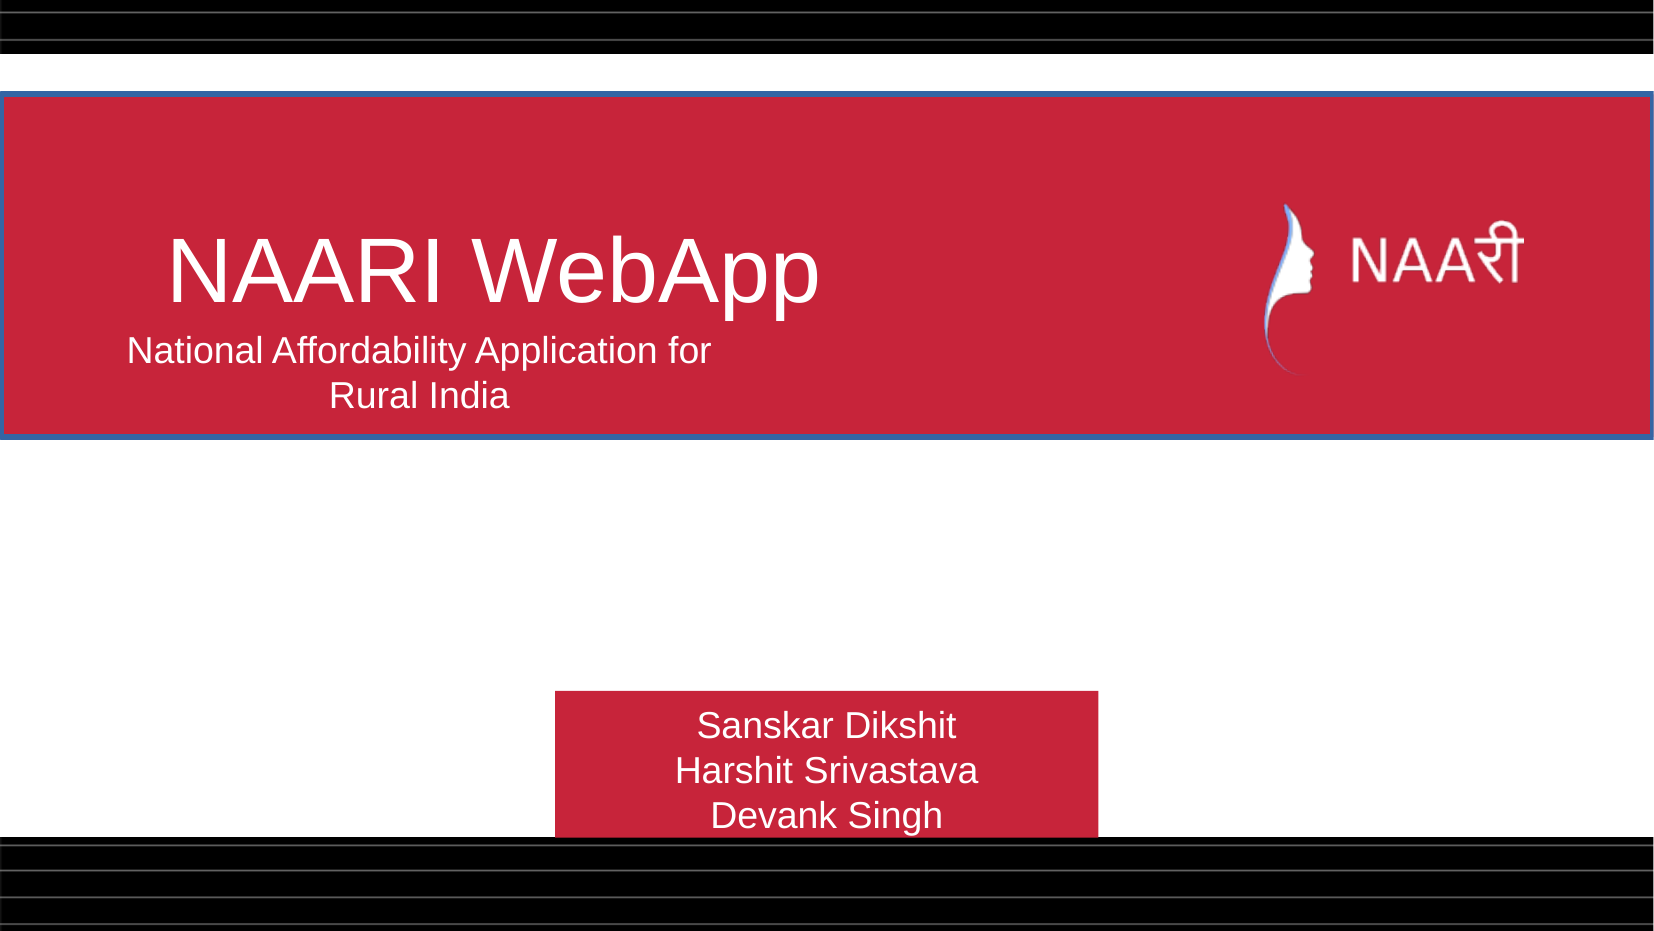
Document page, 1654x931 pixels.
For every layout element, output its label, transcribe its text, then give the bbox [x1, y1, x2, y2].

text_box National Affordability Application for Rural India [94, 318, 744, 418]
text_box NAARI WebApp [1, 94, 1654, 437]
picture [1168, 150, 1524, 426]
picture [0, 837, 1654, 931]
text_box Sanskar Dikshit Harshit Srivastava Devank Singh [555, 690, 1099, 838]
picture [0, 0, 1654, 54]
